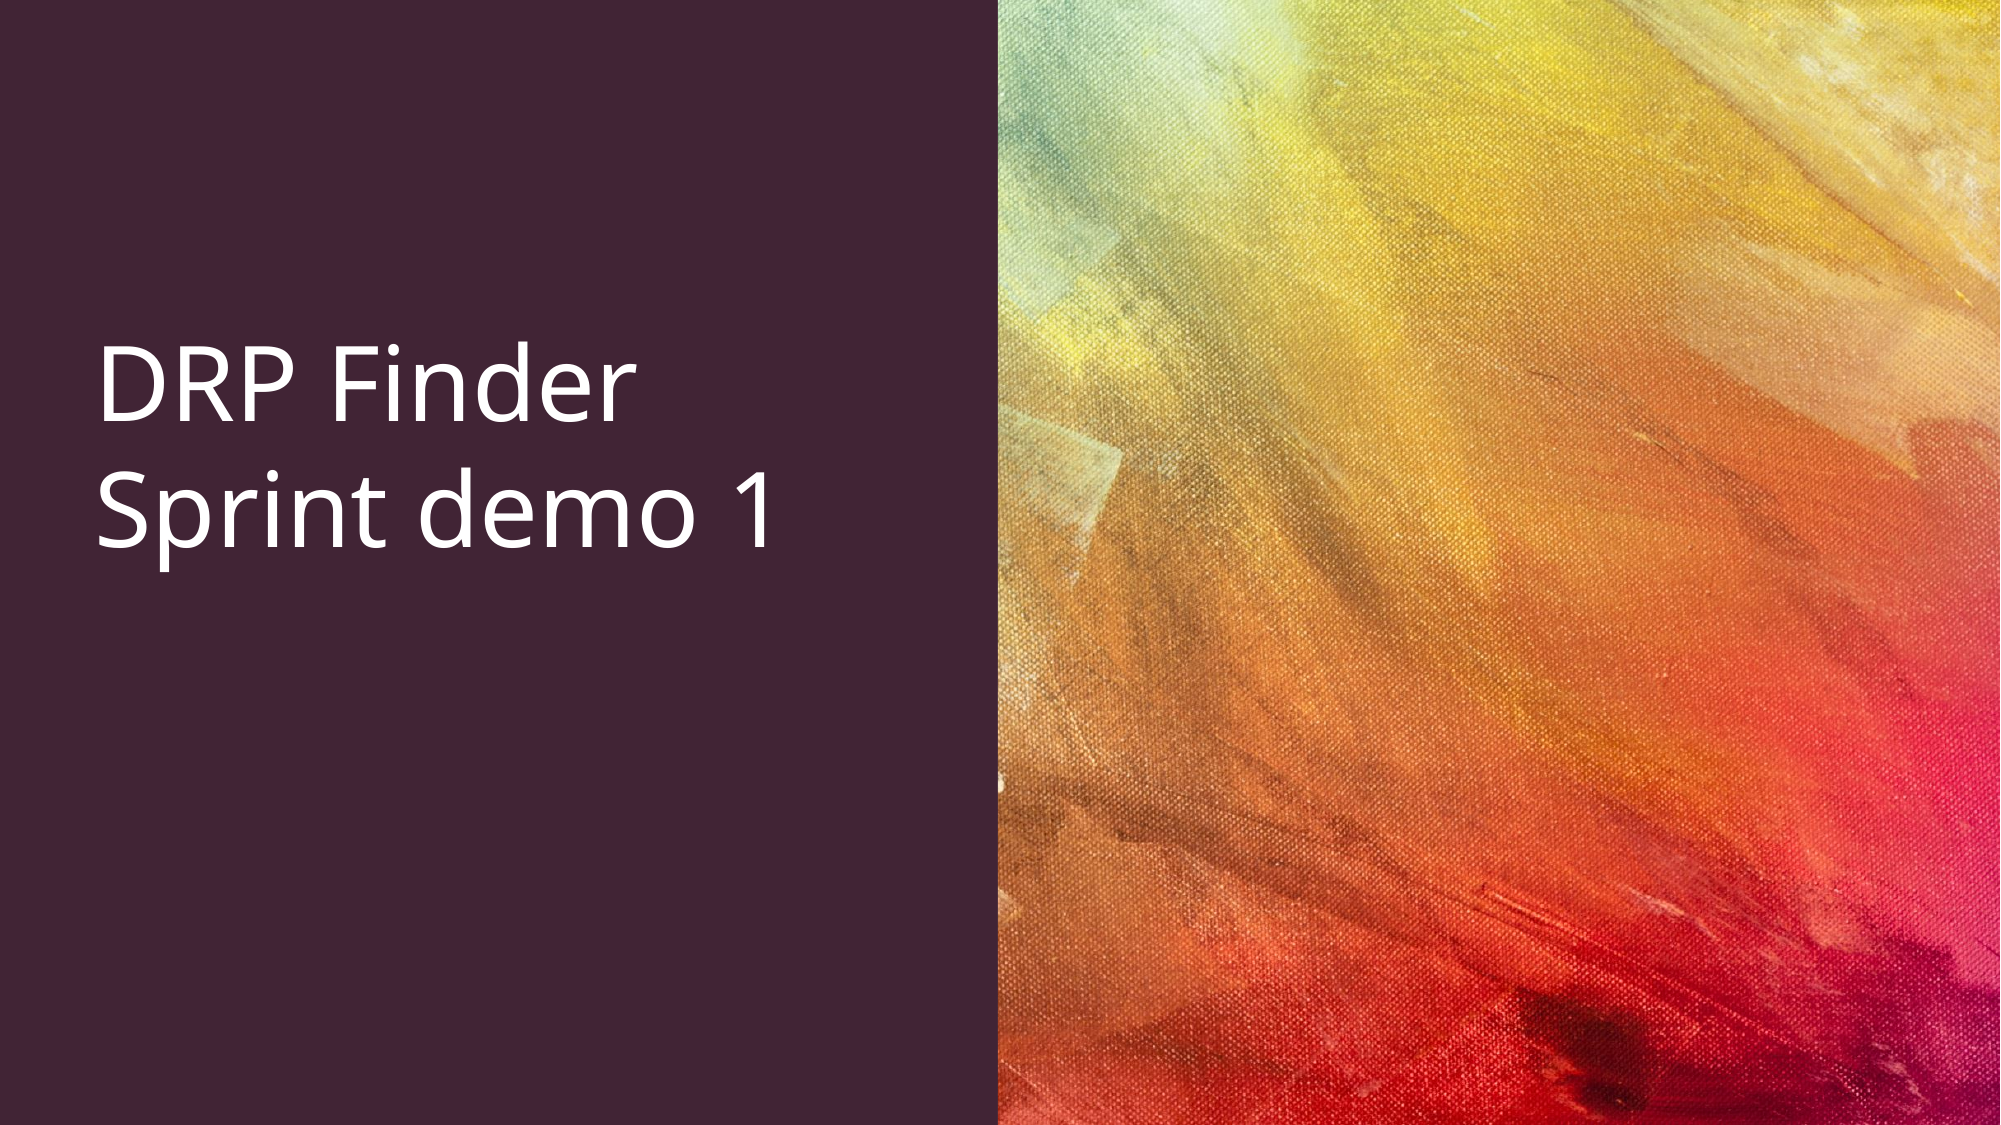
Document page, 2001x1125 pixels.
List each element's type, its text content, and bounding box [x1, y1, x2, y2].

text_box [0, 0, 997, 1125]
picture [997, 0, 2000, 1125]
title DRP Finder Sprint demo 1 [79, 184, 886, 576]
